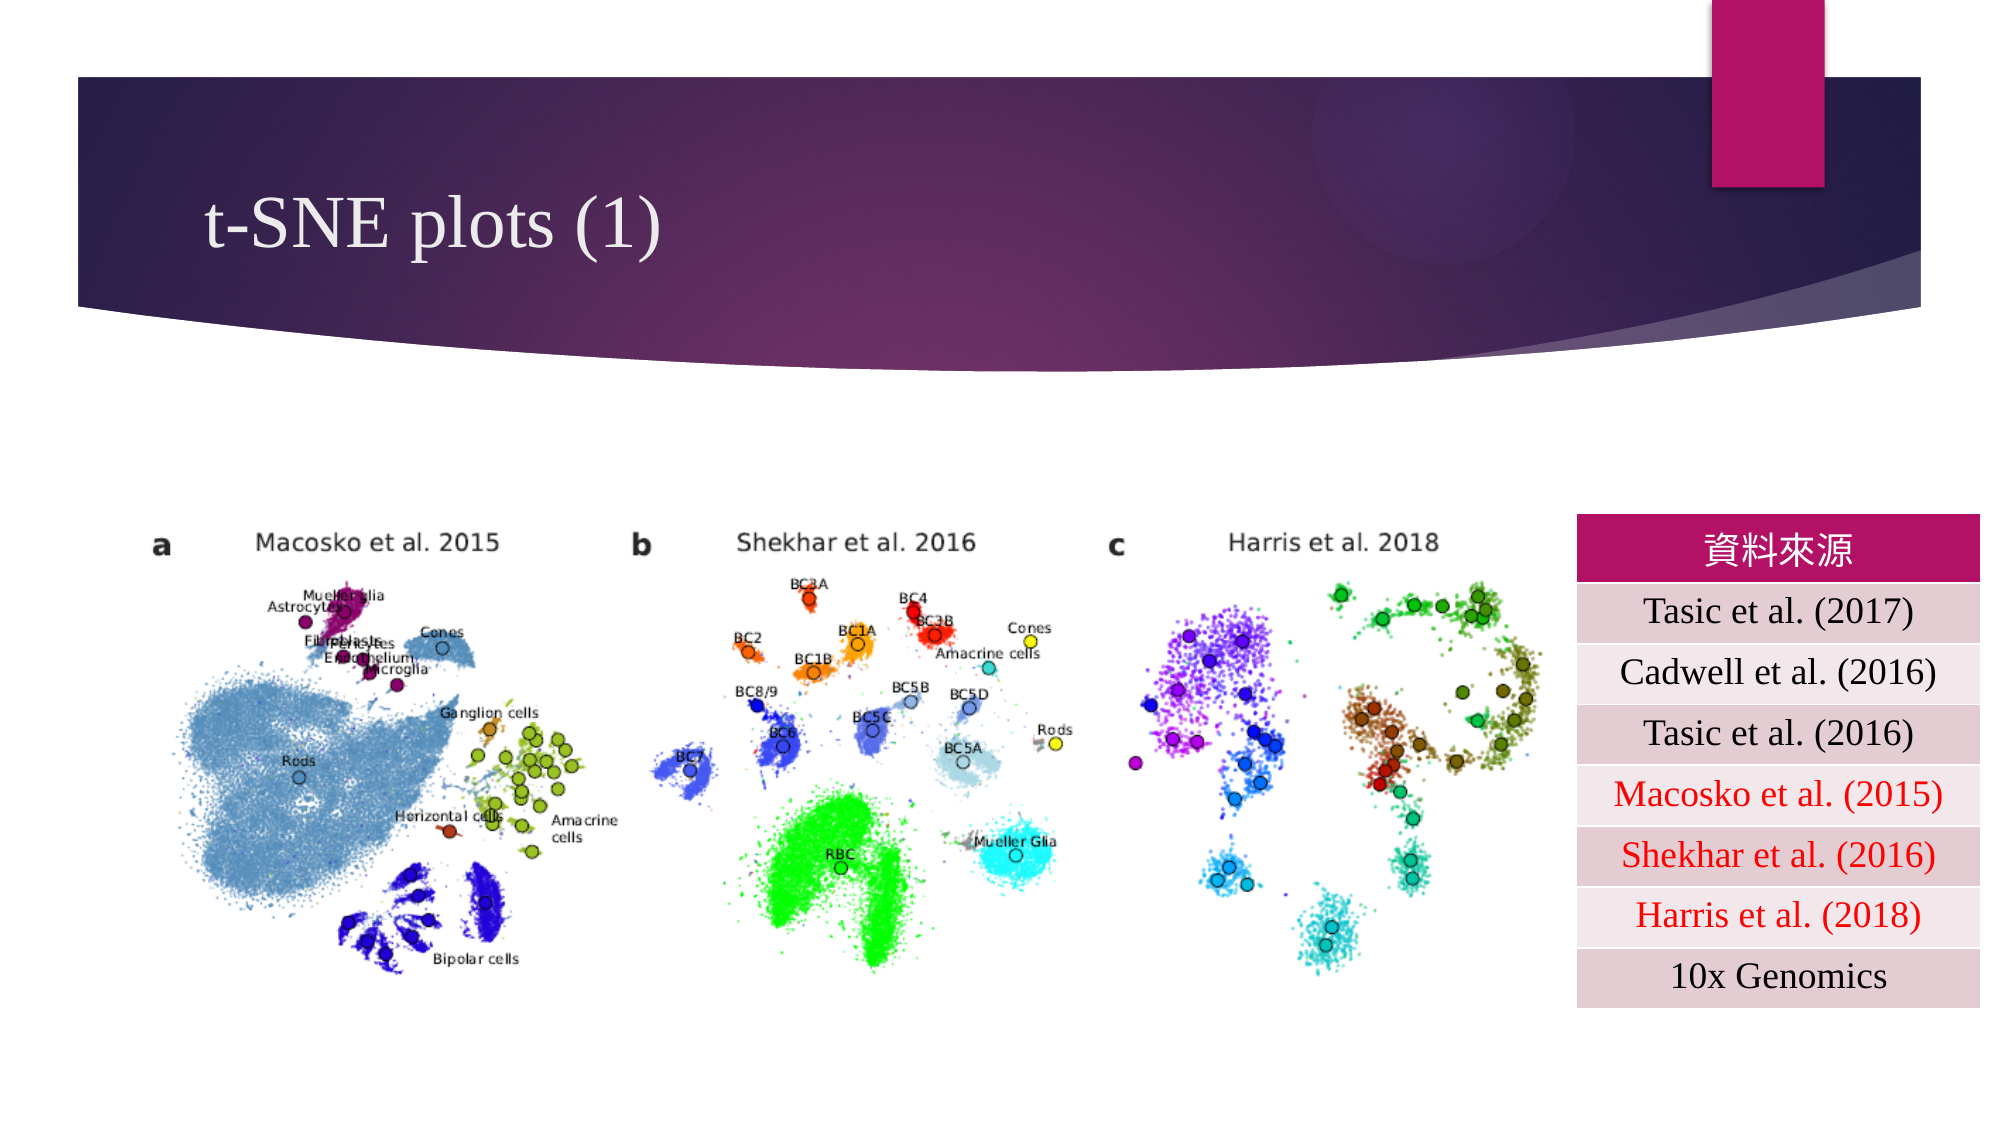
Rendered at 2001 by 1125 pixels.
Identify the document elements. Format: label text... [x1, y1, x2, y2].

table_cell Tasic et al. (2016) [1583, 705, 1980, 764]
table_cell Tasic et al. (2017) [1583, 584, 1980, 643]
table_cell Macosko et al. (2015) [1583, 766, 1980, 825]
table_header 資料來源 [1580, 514, 1980, 582]
table_cell Shekhar et al. (2016) [1583, 827, 1980, 886]
table_cell Cadwell et al. (2016) [1583, 645, 1980, 704]
table_cell 10x Genomics [1582, 949, 1980, 1008]
title t-SNE plots (1) [189, 159, 1627, 276]
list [128, 513, 1577, 1008]
table_cell Harris et al. (2018) [1583, 888, 1980, 947]
